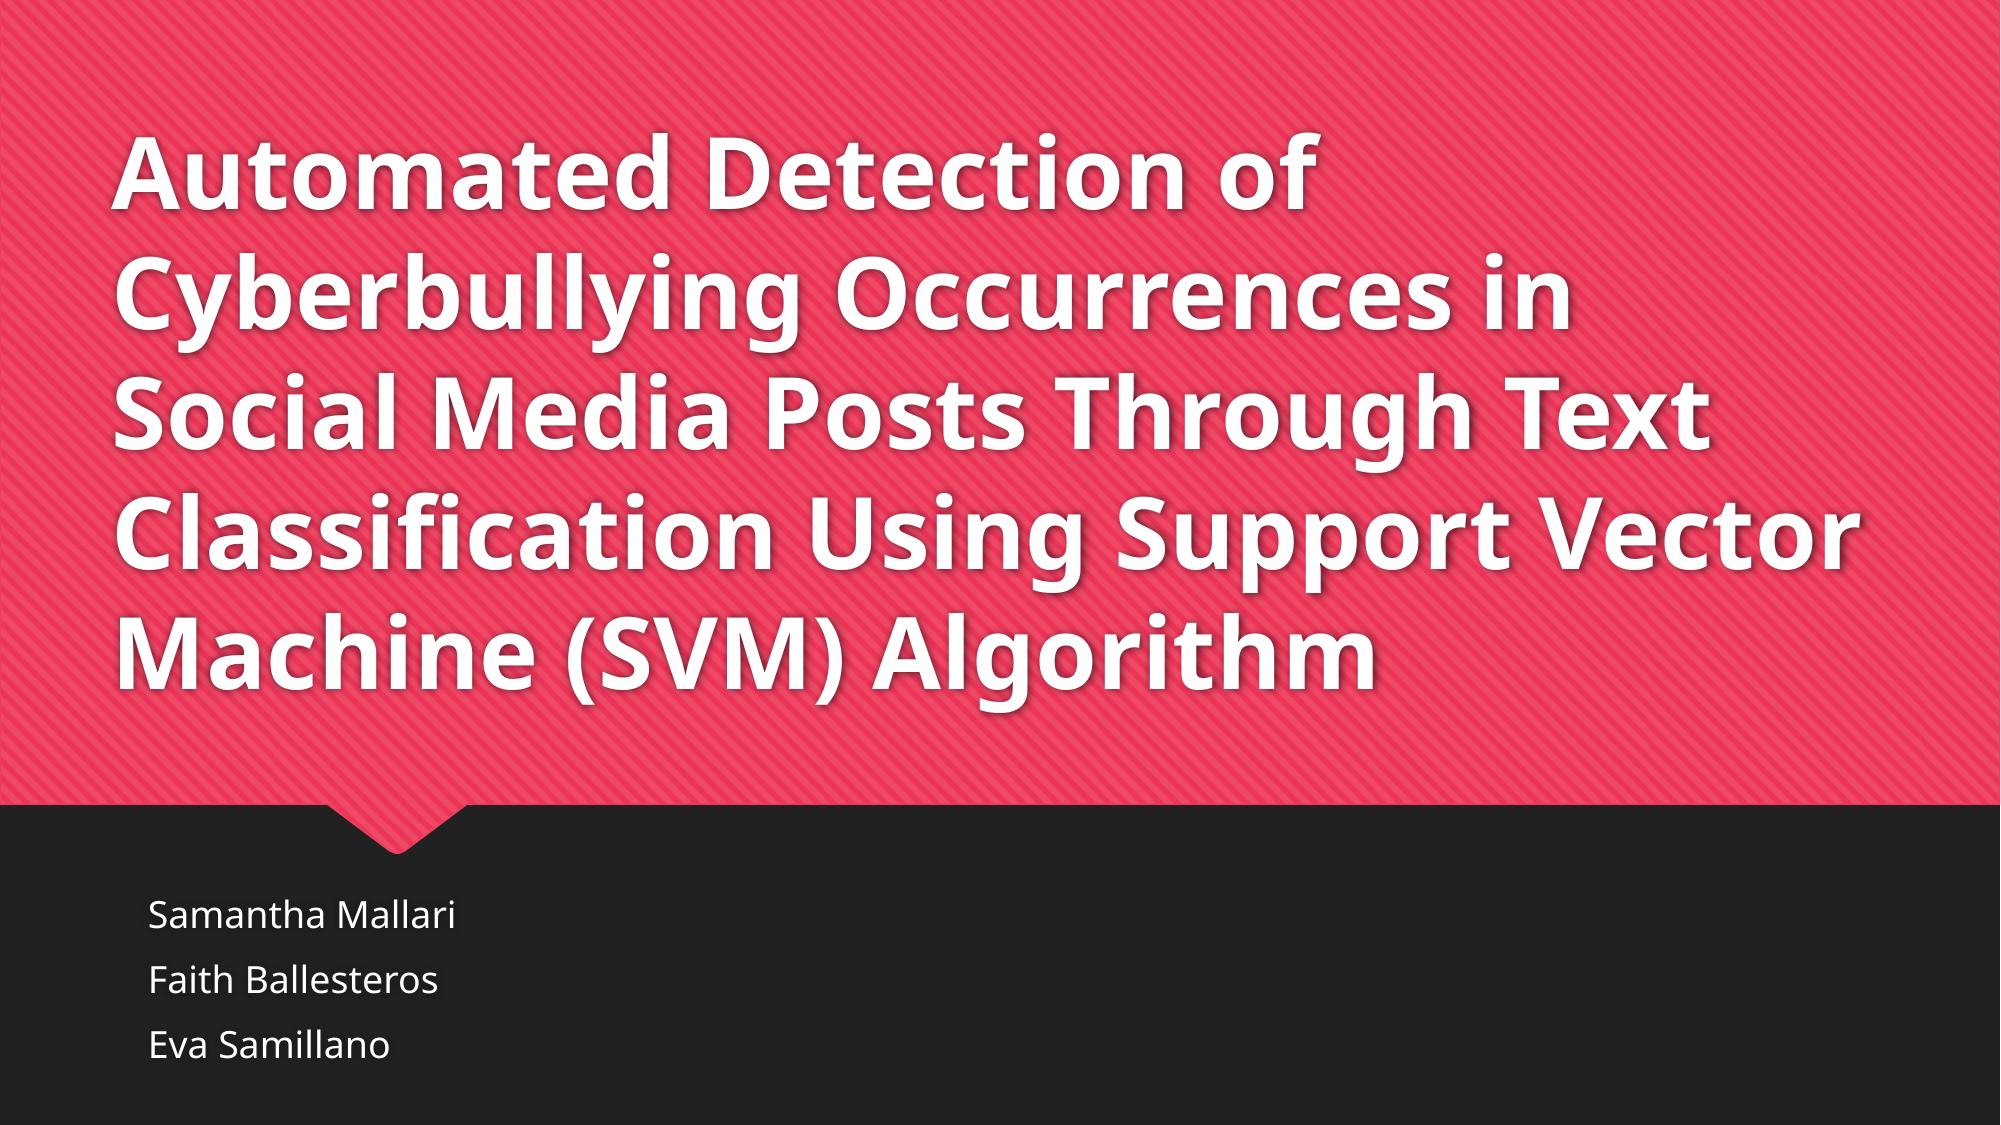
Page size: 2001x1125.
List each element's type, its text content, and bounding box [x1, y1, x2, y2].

subtitle Samantha Mallari Faith Ballesteros Eva Samillano [132, 883, 1868, 1091]
title Automated Detection of Cyberbullying Occurrences in Social Media Posts Through Text Classification Using Support Vector Machine (SVM) Algorithm [96, 96, 1903, 717]
